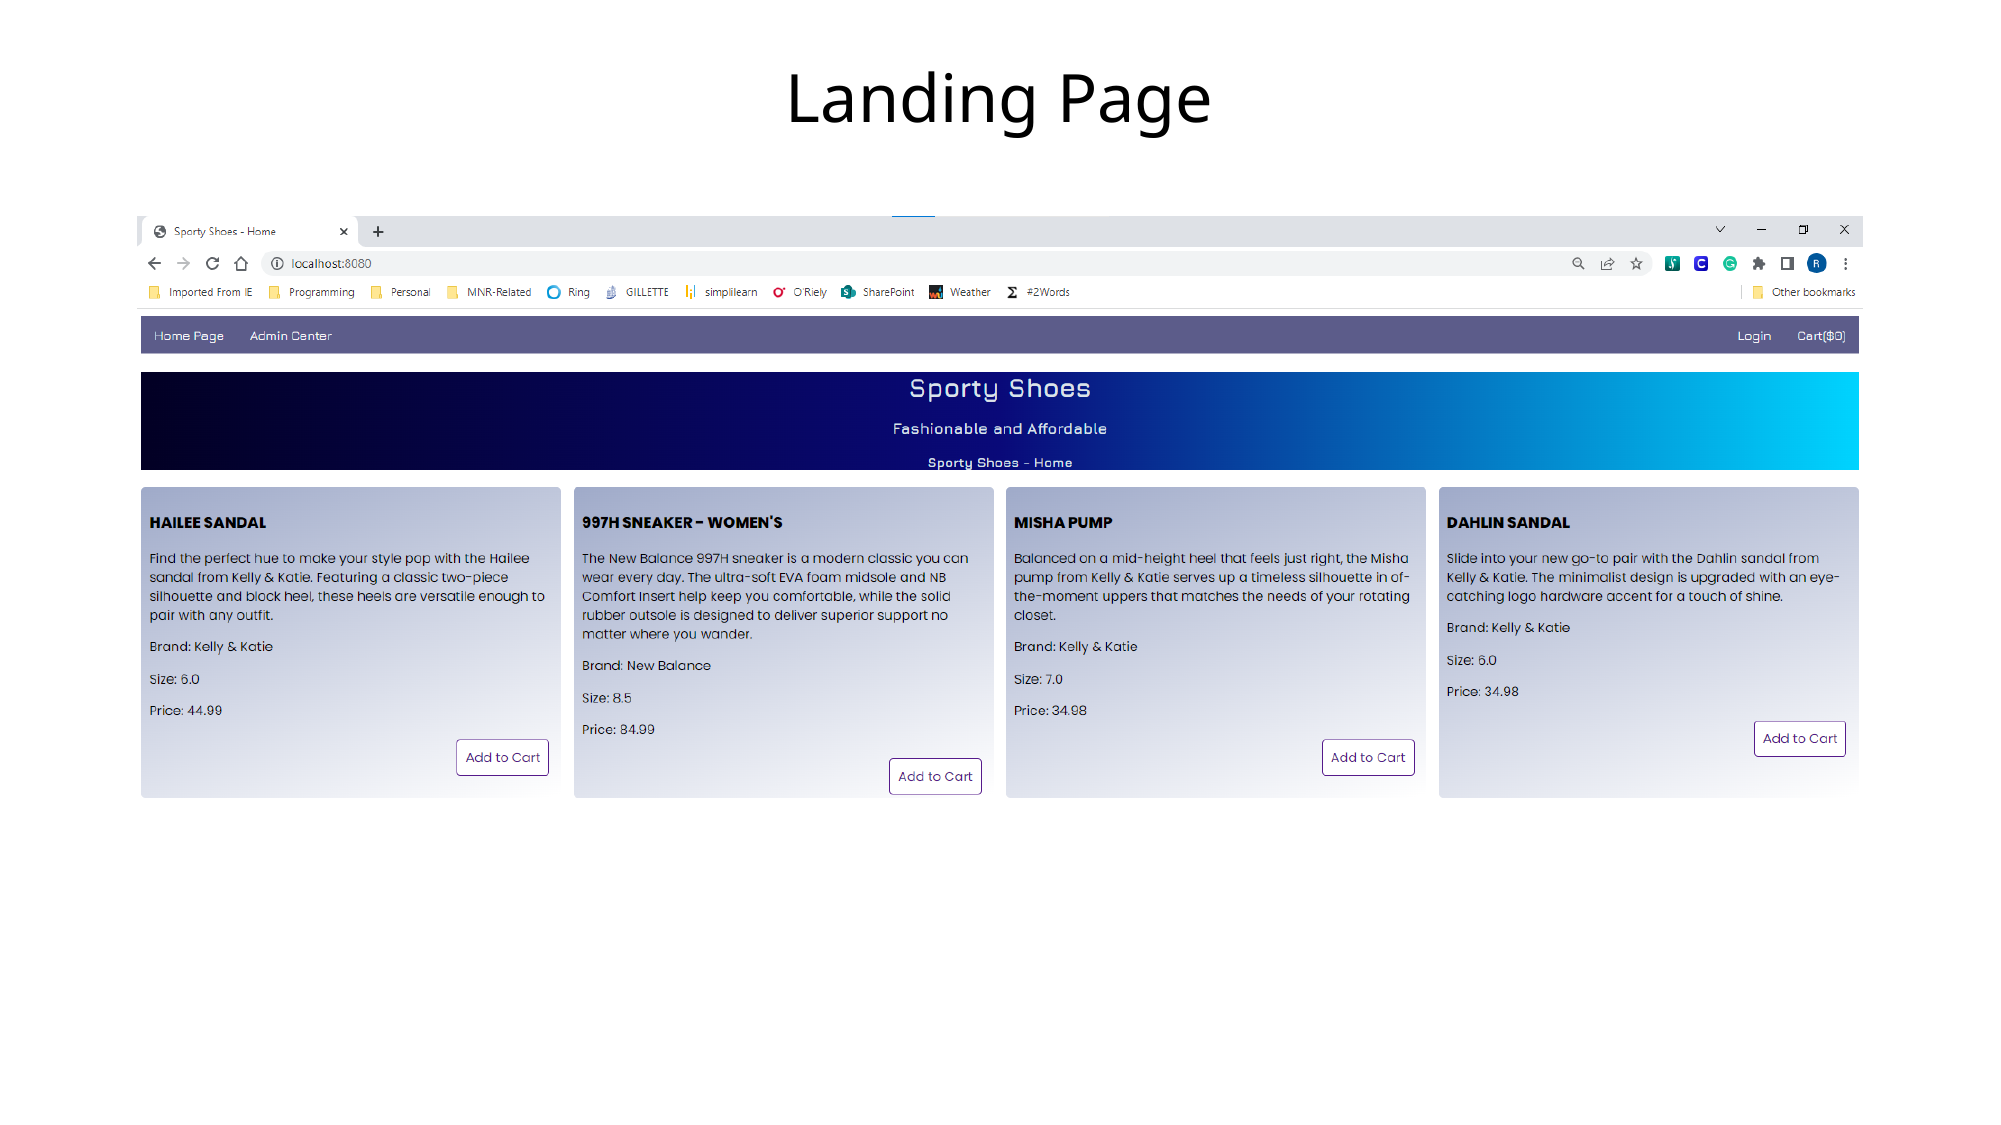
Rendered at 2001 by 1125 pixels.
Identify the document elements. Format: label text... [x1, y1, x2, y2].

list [137, 216, 1863, 960]
title Landing Page [137, 59, 1863, 144]
